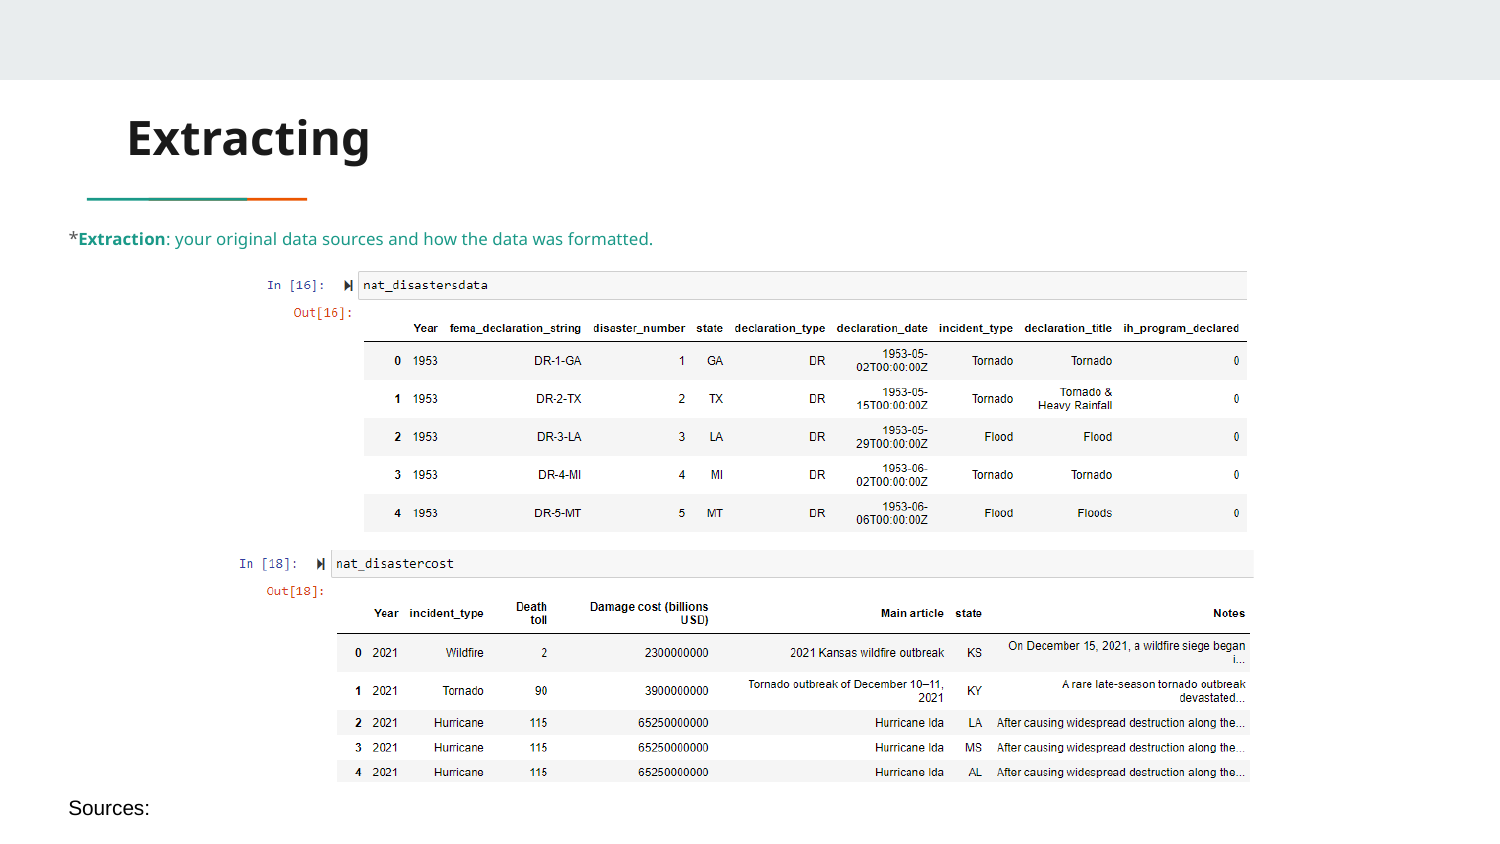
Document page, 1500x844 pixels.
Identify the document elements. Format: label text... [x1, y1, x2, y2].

text_box Sources: [53, 781, 1452, 832]
list *Extraction: your original data sources and how the data was formatted. [53, 208, 1452, 265]
title Extracting [111, 92, 1373, 181]
picture [252, 269, 1248, 538]
picture [229, 550, 1254, 782]
